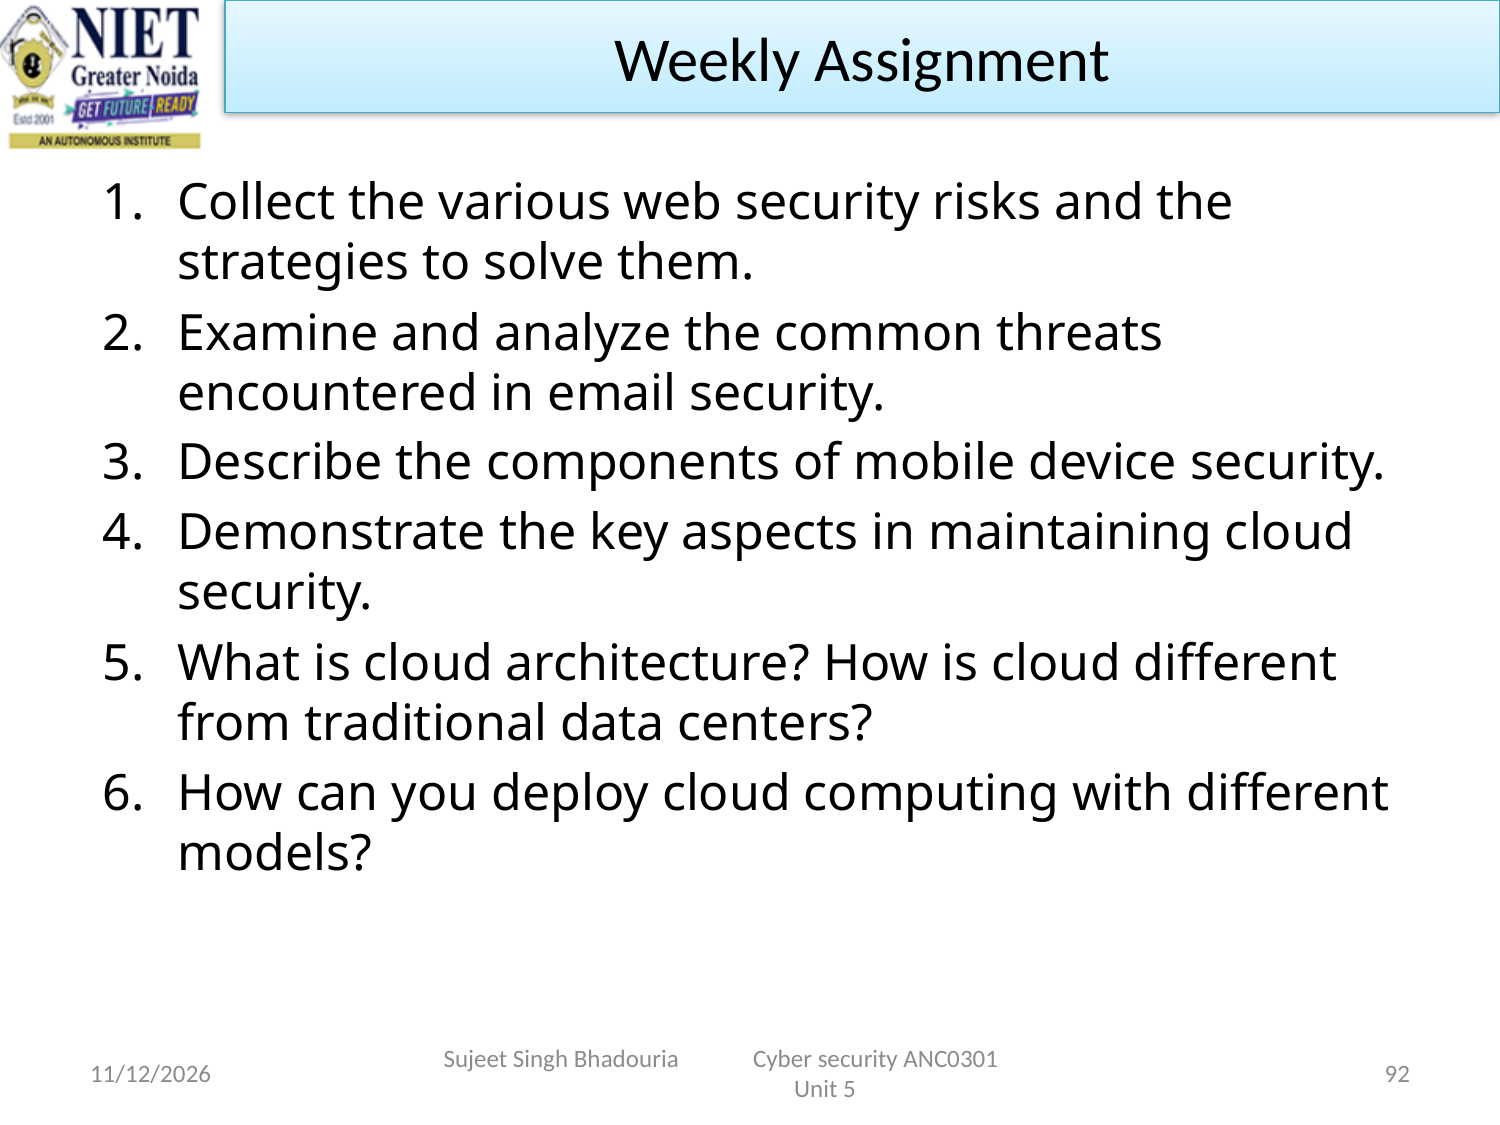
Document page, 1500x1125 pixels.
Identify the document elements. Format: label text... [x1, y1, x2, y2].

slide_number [75, 1042, 412, 1103]
picture [0, 0, 207, 154]
list Collect the various web security risks and the strategies to solve them. Examine and analyze the common threats encountered in email security. Describe the components of mobile device security. Demonstrate the key aspects in maintaining cloud security. What is cloud architecture? How is cloud different from traditional data centers? How can you deploy cloud computing with different models? [87, 162, 1438, 1038]
text_box Weekly Assignment [224, 0, 1500, 113]
footer Sujeet Singh Bhadouria Cyber security ANC0301 Unit 5 [412, 1042, 1238, 1103]
slide_number 92 [1238, 1042, 1425, 1103]
